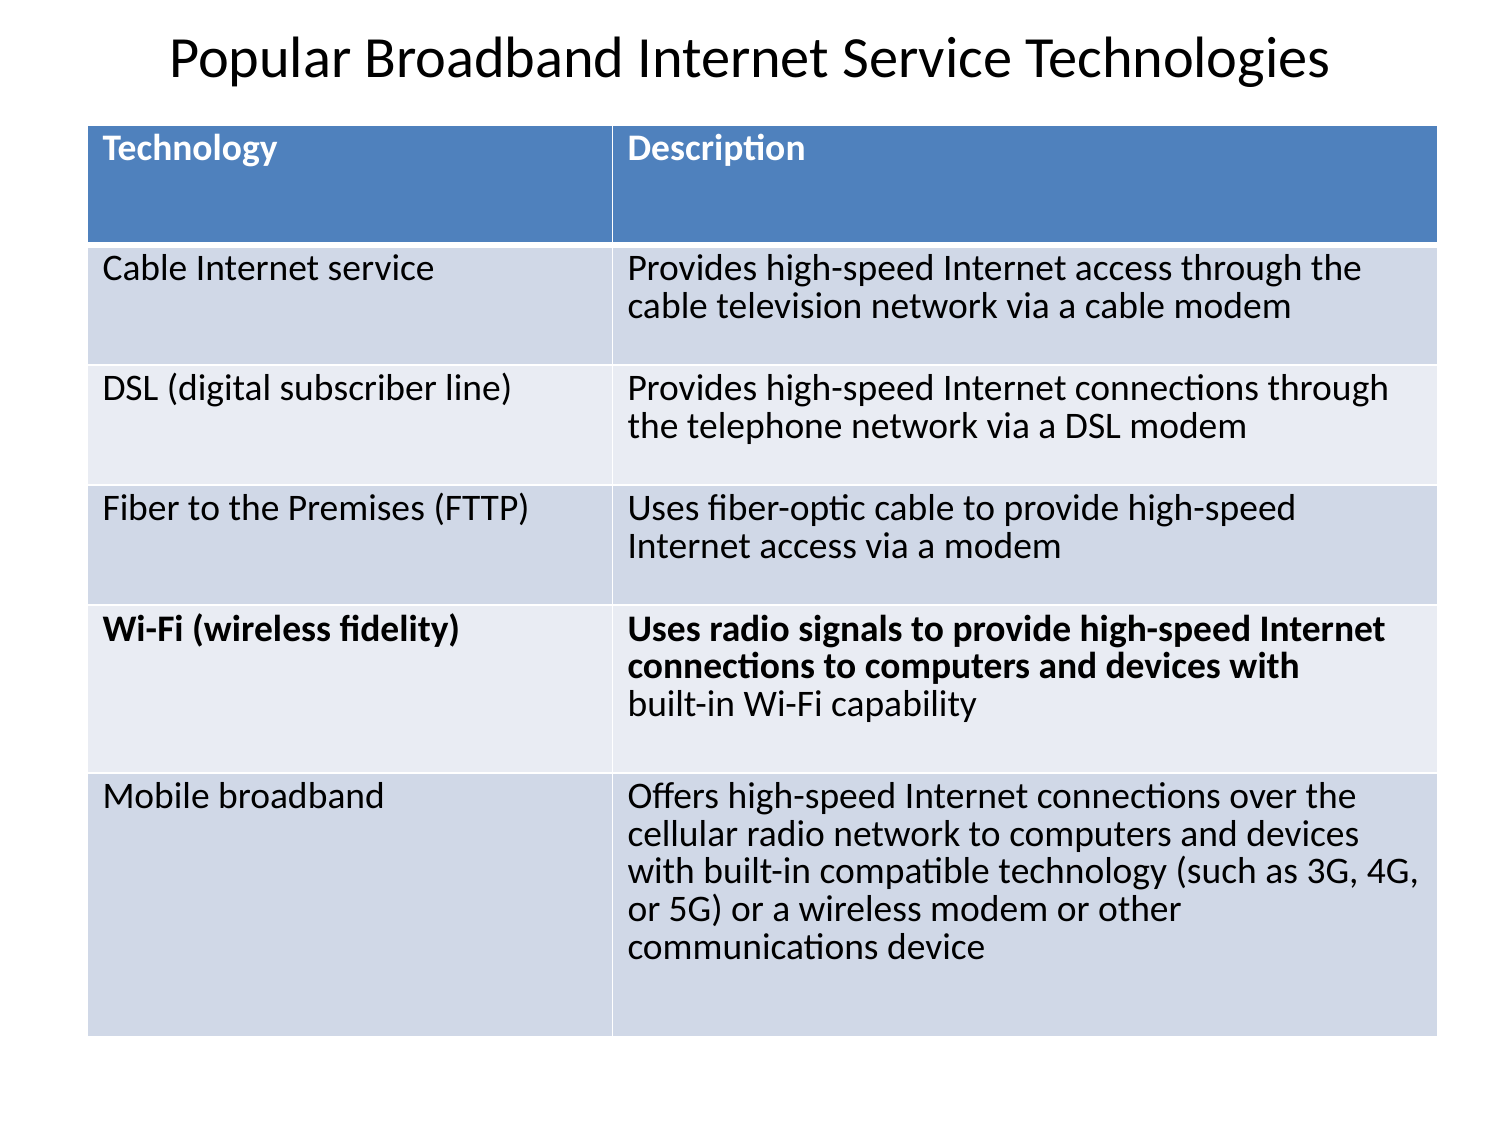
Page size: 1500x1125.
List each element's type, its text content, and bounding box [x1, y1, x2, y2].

table_cell Provides high-speed Internet connections through the telephone network via a DSL modem [613, 366, 1437, 484]
table_cell Uses fiber-optic cable to provide high-speed Internet access via a modem [613, 486, 1437, 604]
table_cell Wi-Fi (wireless fidelity) [88, 606, 612, 772]
table_cell DSL (digital subscriber line) [88, 366, 612, 484]
table_header Technology [88, 126, 612, 242]
table_cell Provides high-speed Internet access through the cable television network via a cable modem [613, 248, 1437, 364]
table_cell Uses radio signals to provide high-speed Internet connections to computers and devices with built-in Wi-Fi capability [613, 606, 1437, 772]
table_header Description [613, 126, 1437, 242]
table_cell Mobile broadband [88, 774, 612, 1036]
title Popular Broadband Internet Service Technologies [75, 20, 1425, 88]
table_cell Offers high-speed Internet connections over the cellular radio network to computers and devices with built-in compatible technology (such as 3G, 4G, or 5G) or a wireless modem or other communications device [613, 774, 1437, 1036]
table_cell Cable Internet service [88, 248, 612, 364]
table_cell Fiber to the Premises (FTTP) [88, 486, 612, 604]
